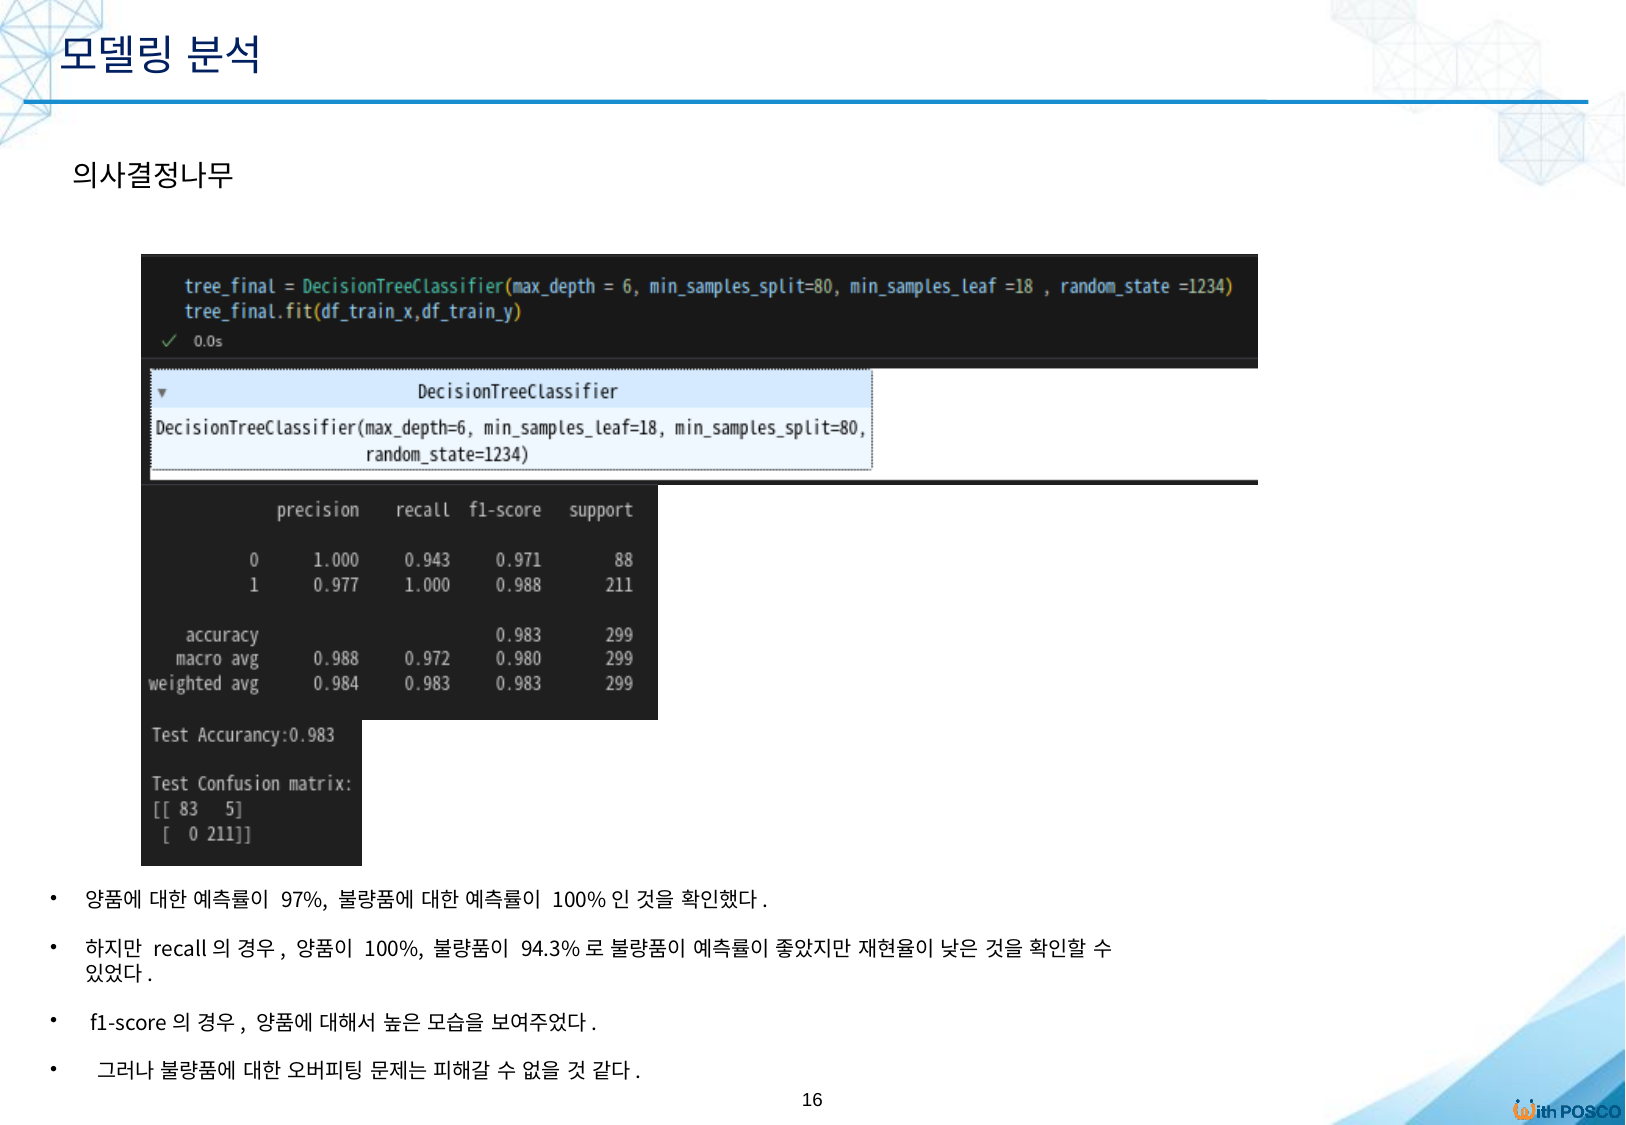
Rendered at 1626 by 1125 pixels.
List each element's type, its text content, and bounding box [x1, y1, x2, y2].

picture [0, 0, 1625, 1125]
text_box 의사결정나무 [57, 142, 845, 283]
text_box 모델링 분석 [44, 21, 1321, 87]
text_box 양품에 대한 예측률이 97%, 불량품에 대한 예측률이 100%인 것을 확인했다. 하지만 recall의 경우, 양품이 100%, 불량품이 94.3%로 불량품이 예측률이 좋았지만 재현율이 낮은 것을 확인할 수 있었다. f1-score의 경우, 양품에 대해서 높은 모습을 보여주었다. 그러나 불량품에 대한 오버피팅 문제는 피해갈 수 없을 것 같다. [35, 879, 1147, 1086]
